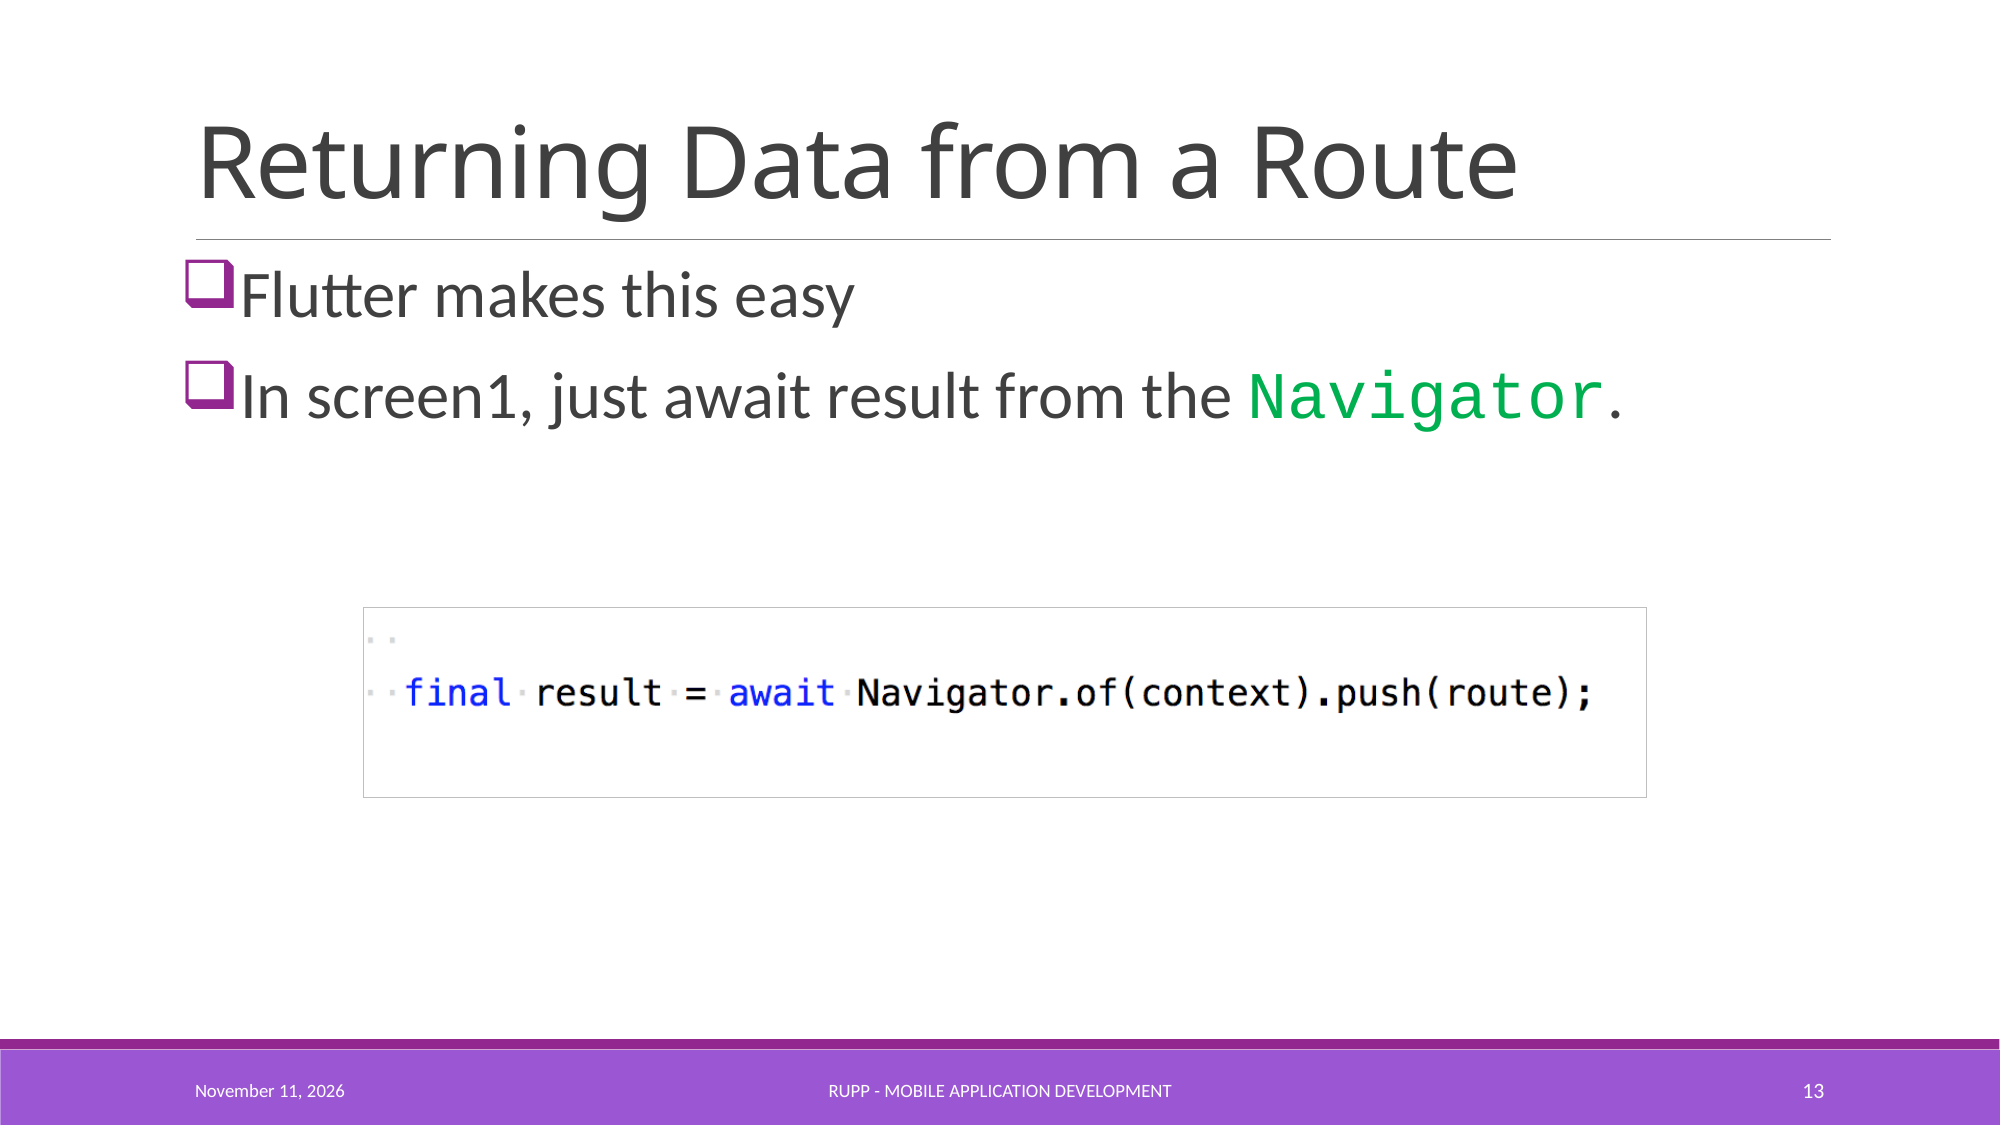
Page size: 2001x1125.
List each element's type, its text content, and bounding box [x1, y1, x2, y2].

list Flutter makes this easy In screen1, just await result from the Navigator. [180, 252, 1830, 963]
picture [362, 607, 1648, 798]
title Returning Data from a Route [180, 47, 1830, 227]
slide_number 23 ឧសភា 2019 [180, 1059, 586, 1120]
footer RUPP - Mobile Application Development [604, 1059, 1396, 1120]
slide_number 13 [1624, 1059, 1840, 1120]
